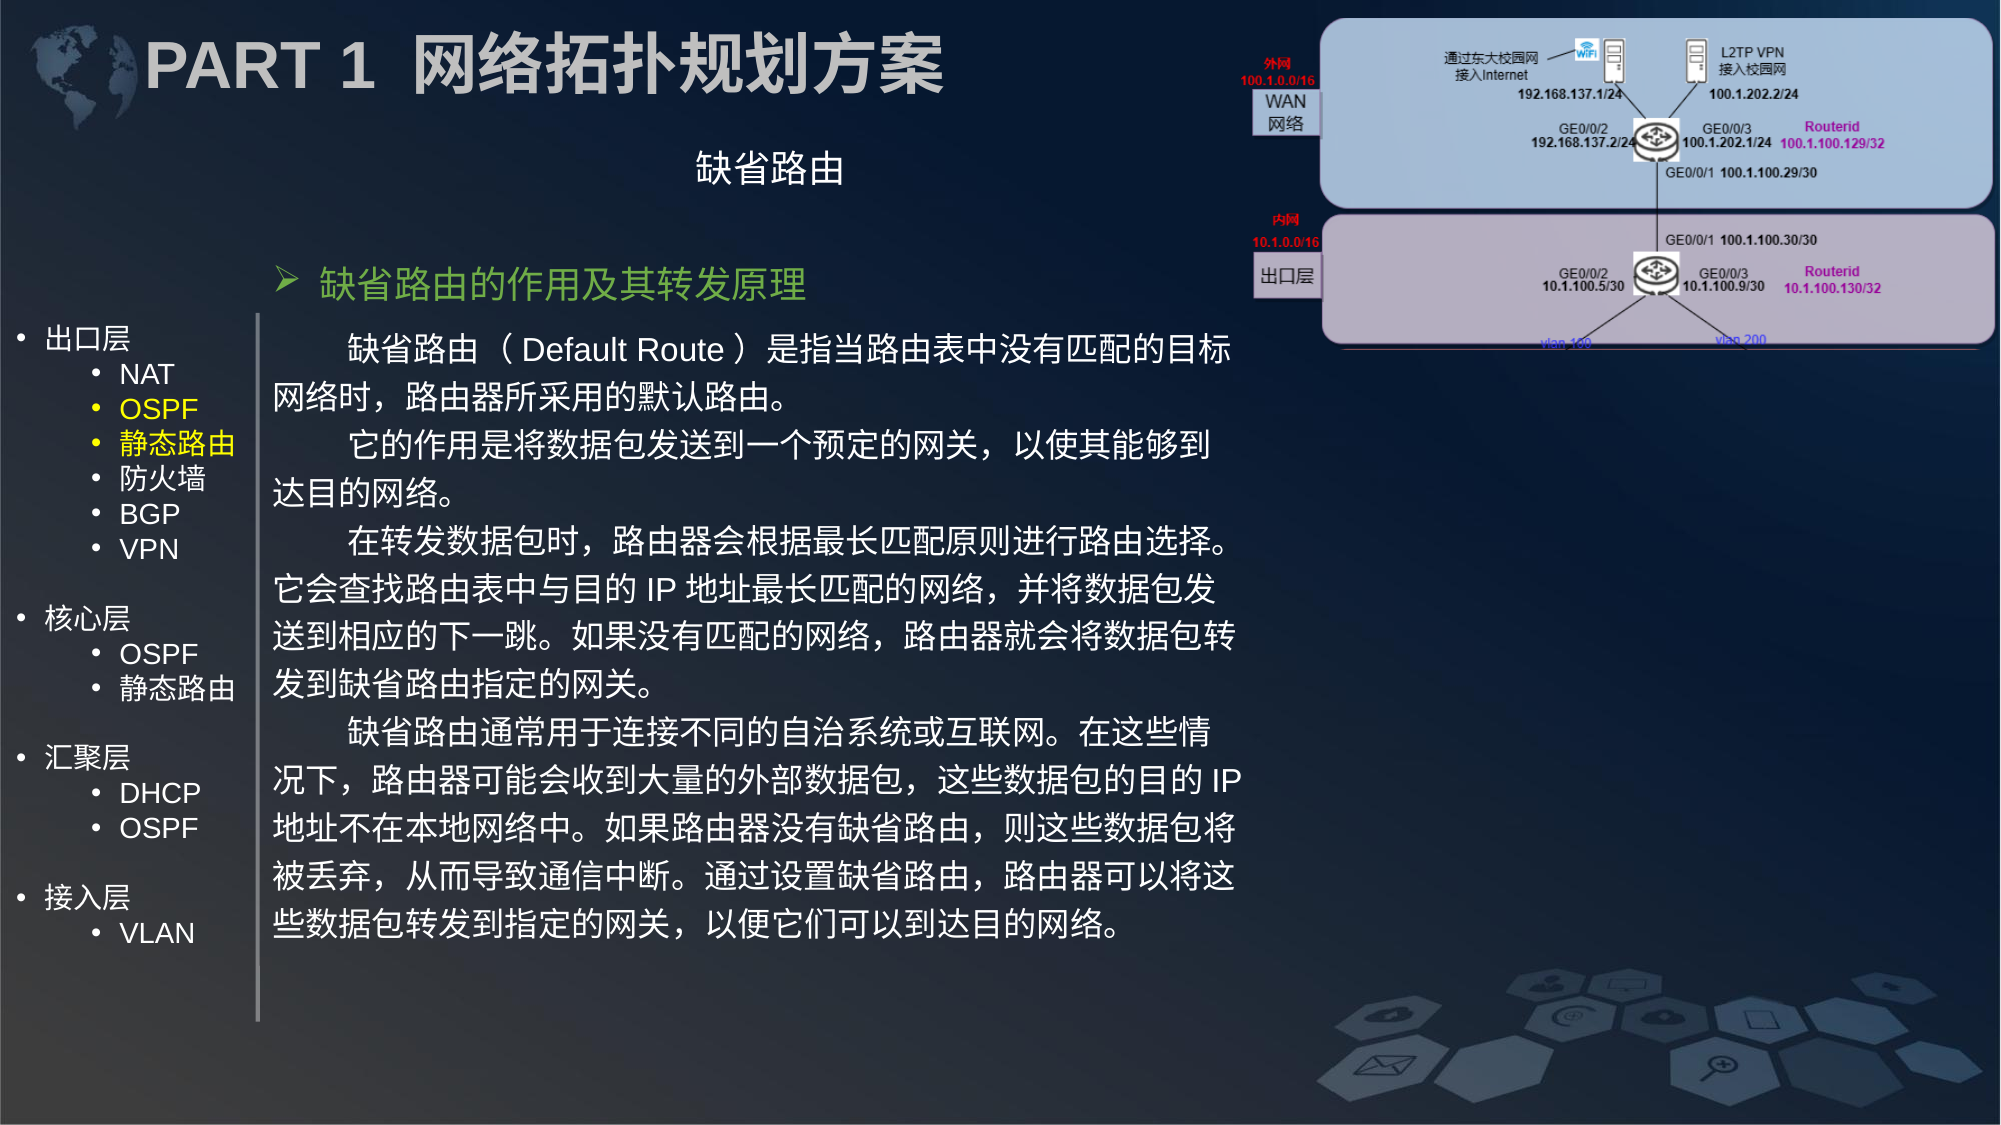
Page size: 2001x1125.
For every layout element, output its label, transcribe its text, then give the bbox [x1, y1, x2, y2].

text_box 缺省路由的作用及其转发原理 [257, 253, 1205, 312]
text_box PART 1 网络拓扑规划方案 [129, 31, 1020, 109]
text_box 缺省路由 [635, 137, 906, 197]
text_box 缺省路由（Default Route）是指当路由表中没有匹配的目标网络时，路由器所采用的默认路由。 它的作用是将数据包发送到一个预定的网关，以使其能够到达目的网络。 在转发数据包时，路由器会根据最长匹配原则进行路由选择。它会查找路由表中与目的IP地址最长匹配的网络，并将数据包发送到相应的下一跳。如果没有匹配的网络，路由器就会将数据包转发到缺省路由指定的网关。 缺省路由通常用于连接不同的自治系统或互联网。在这些情况下，路由器可能会收到大量的外部数据包，这些数据包的目的IP地址不在本地网络中。如果路由器没有缺省路由，则这些数据包将被丢弃，从而导致通信中断。通过设置缺省路由，路由器可以将这些数据包转发到指定的网关，以便它们可以到达目的网络。 [290, 312, 1258, 999]
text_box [1, 312, 290, 1022]
picture [0, 0, 2001, 1125]
